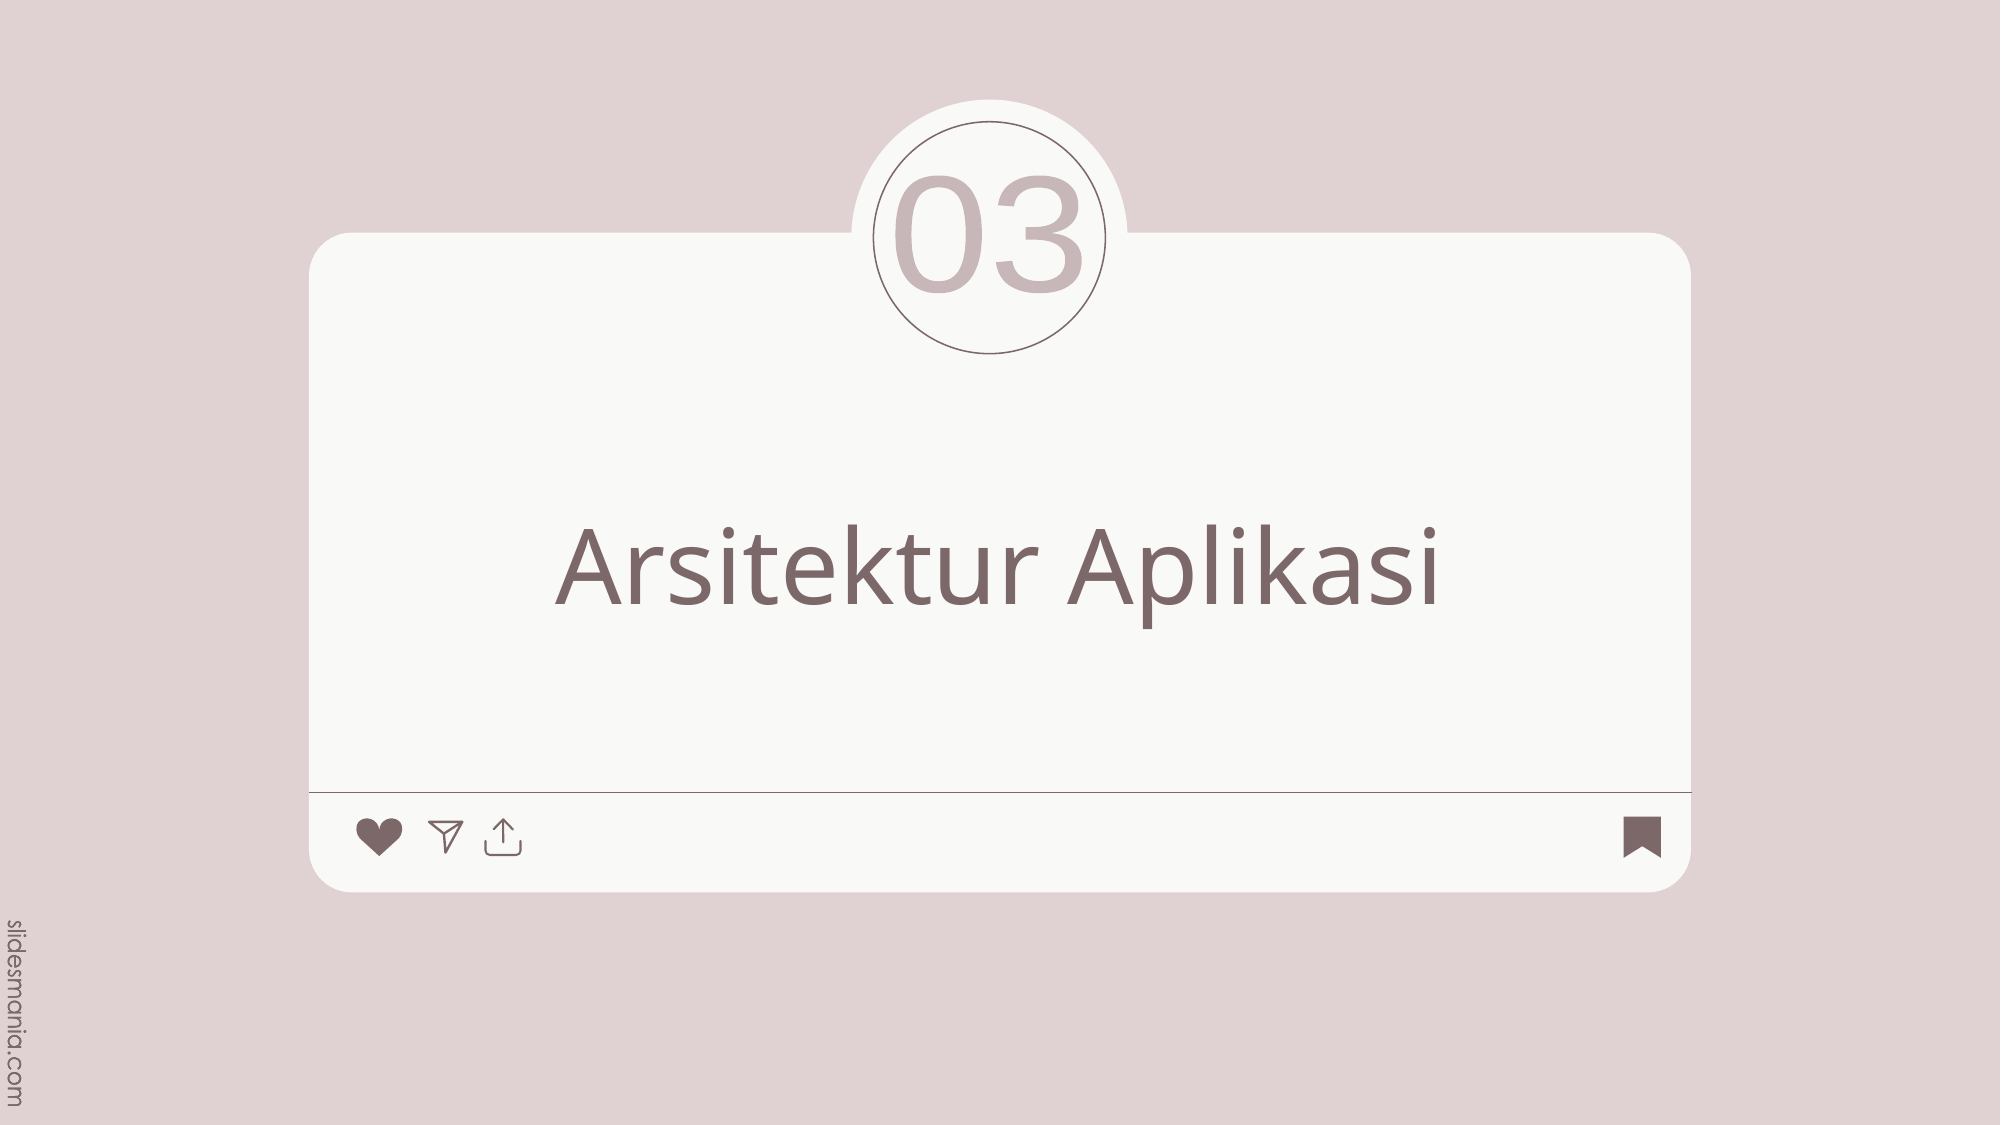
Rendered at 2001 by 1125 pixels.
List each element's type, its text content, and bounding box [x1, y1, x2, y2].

title Arsitektur Aplikasi [367, 428, 1633, 697]
